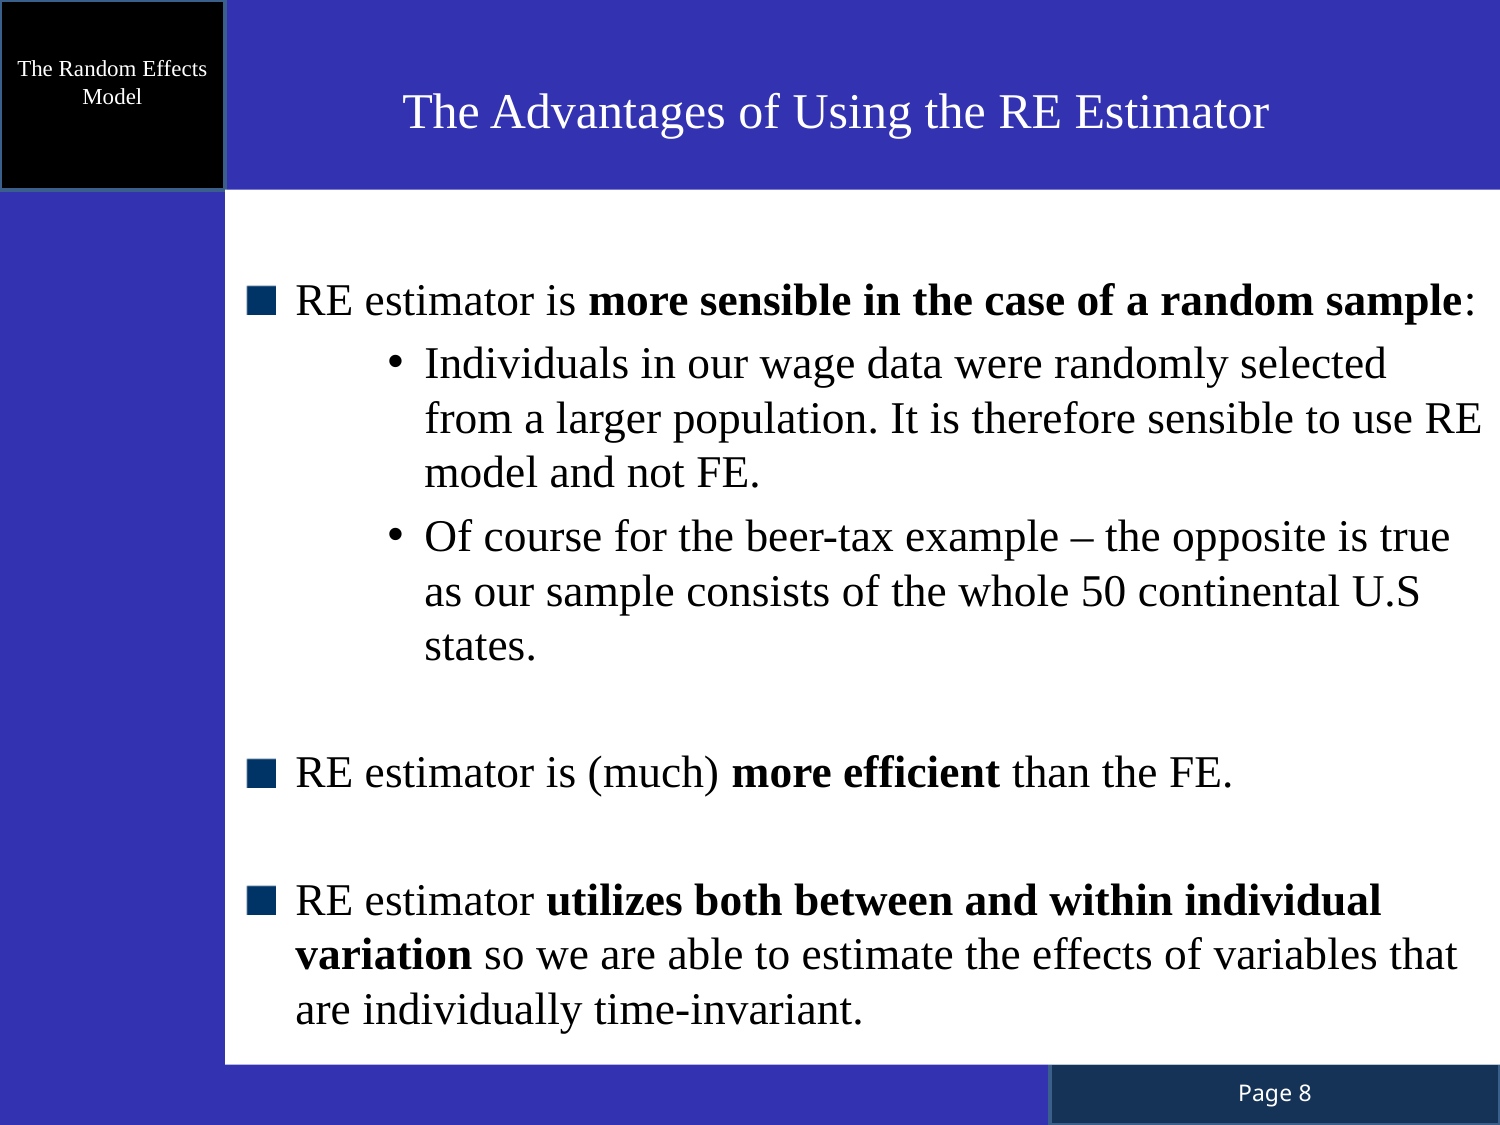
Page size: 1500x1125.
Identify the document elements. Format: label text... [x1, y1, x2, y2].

list RE estimator is more sensible in the case of a random sample: Individuals in our wage data were randomly selected from a larger population. It is therefore sensible to use RE model and not FE. Of course for the beer-tax example – the opposite is true as our sample consists of the whole 50 continental U.S states. RE estimator is (much) more efficient than the FE. RE estimator utilizes both between and within individual variation so we are able to estimate the effects of variables that are individually time-invariant. [225, 189, 1500, 1065]
text_box The Random Effects Model [0, 46, 225, 117]
text_box The Advantages of Using the RE Estimator [287, 70, 1391, 146]
picture [240, 279, 276, 315]
picture [240, 752, 276, 788]
picture [240, 879, 276, 915]
